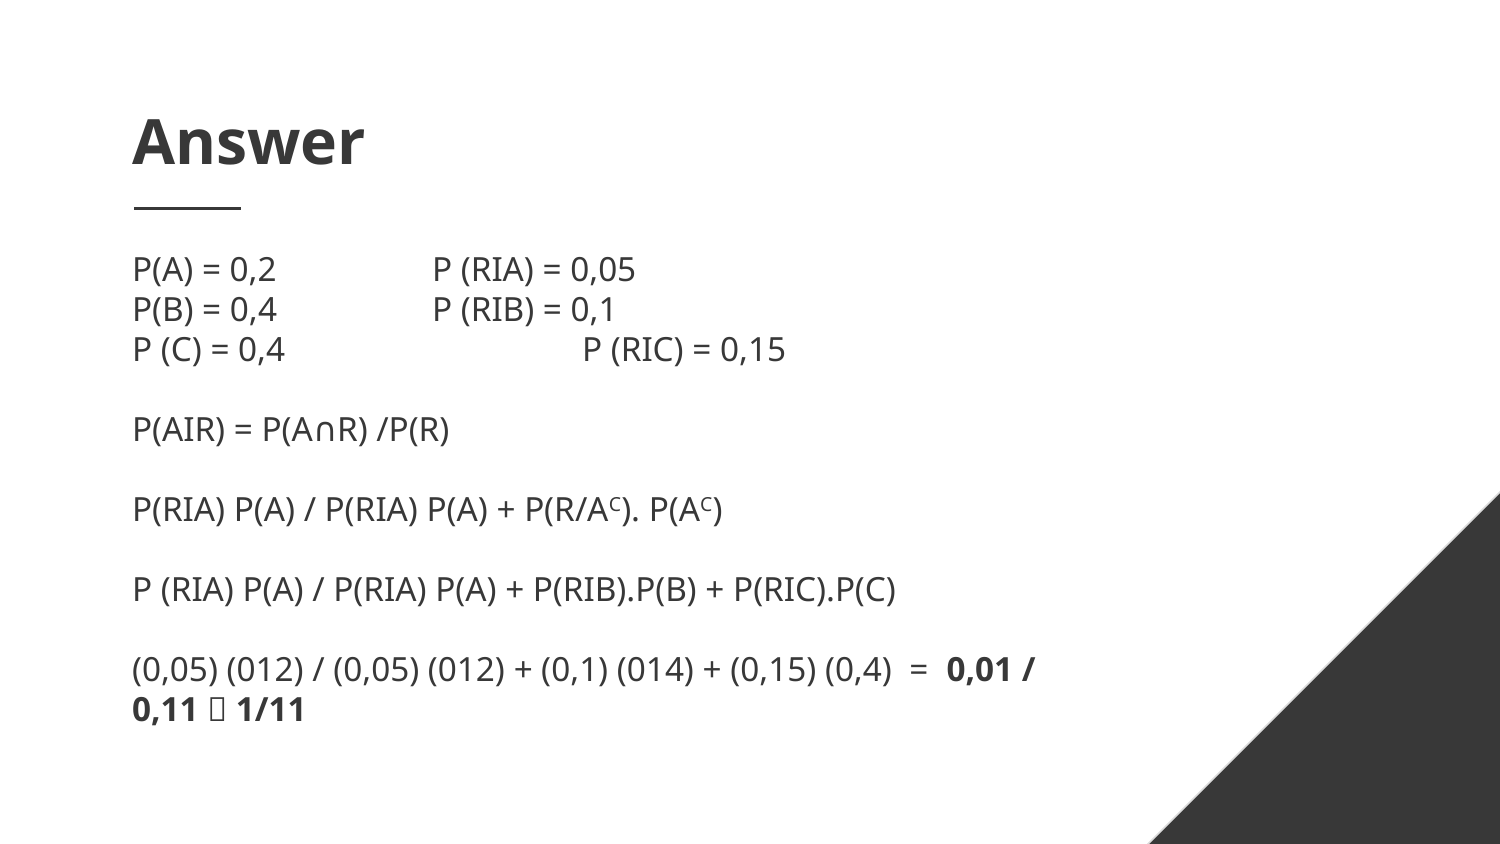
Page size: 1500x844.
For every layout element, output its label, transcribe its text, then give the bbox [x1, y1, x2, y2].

list P(A) = 0,2 P (RIA) = 0,05 P(B) = 0,4 P (RIB) = 0,1 P (C) = 0,4 P (RIC) = 0,15 P(AIR) = P(A∩R) /P(R) P(RIA) P(A) / P(RIA) P(A) + P(R/AC). P(AC) P (RIA) P(A) / P(RIA) P(A) + P(RIB).P(B) + P(RIC).P(C) (0,05) (012) / (0,05) (012) + (0,1) (014) + (0,15) (0,4) = 0,01 / 0,11  1/11 [116, 233, 1114, 769]
title Answer [116, 87, 1064, 174]
